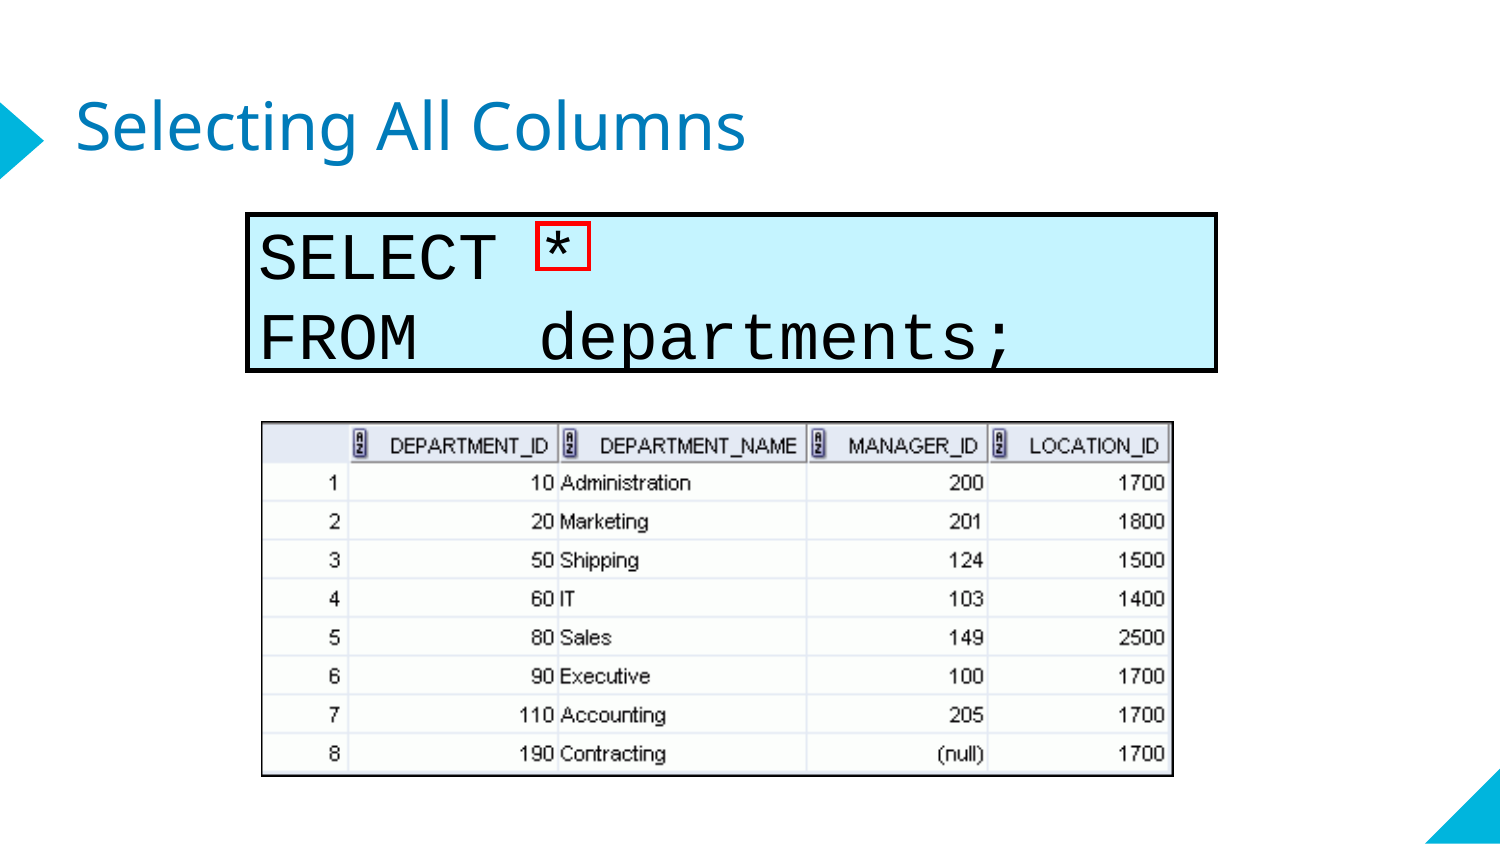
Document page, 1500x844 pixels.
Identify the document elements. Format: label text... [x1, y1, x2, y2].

text_box [537, 223, 589, 269]
title Selecting All Columns [75, 99, 1001, 277]
picture [260, 421, 1174, 777]
text_box SELECT * FROM departments; [247, 214, 1217, 371]
